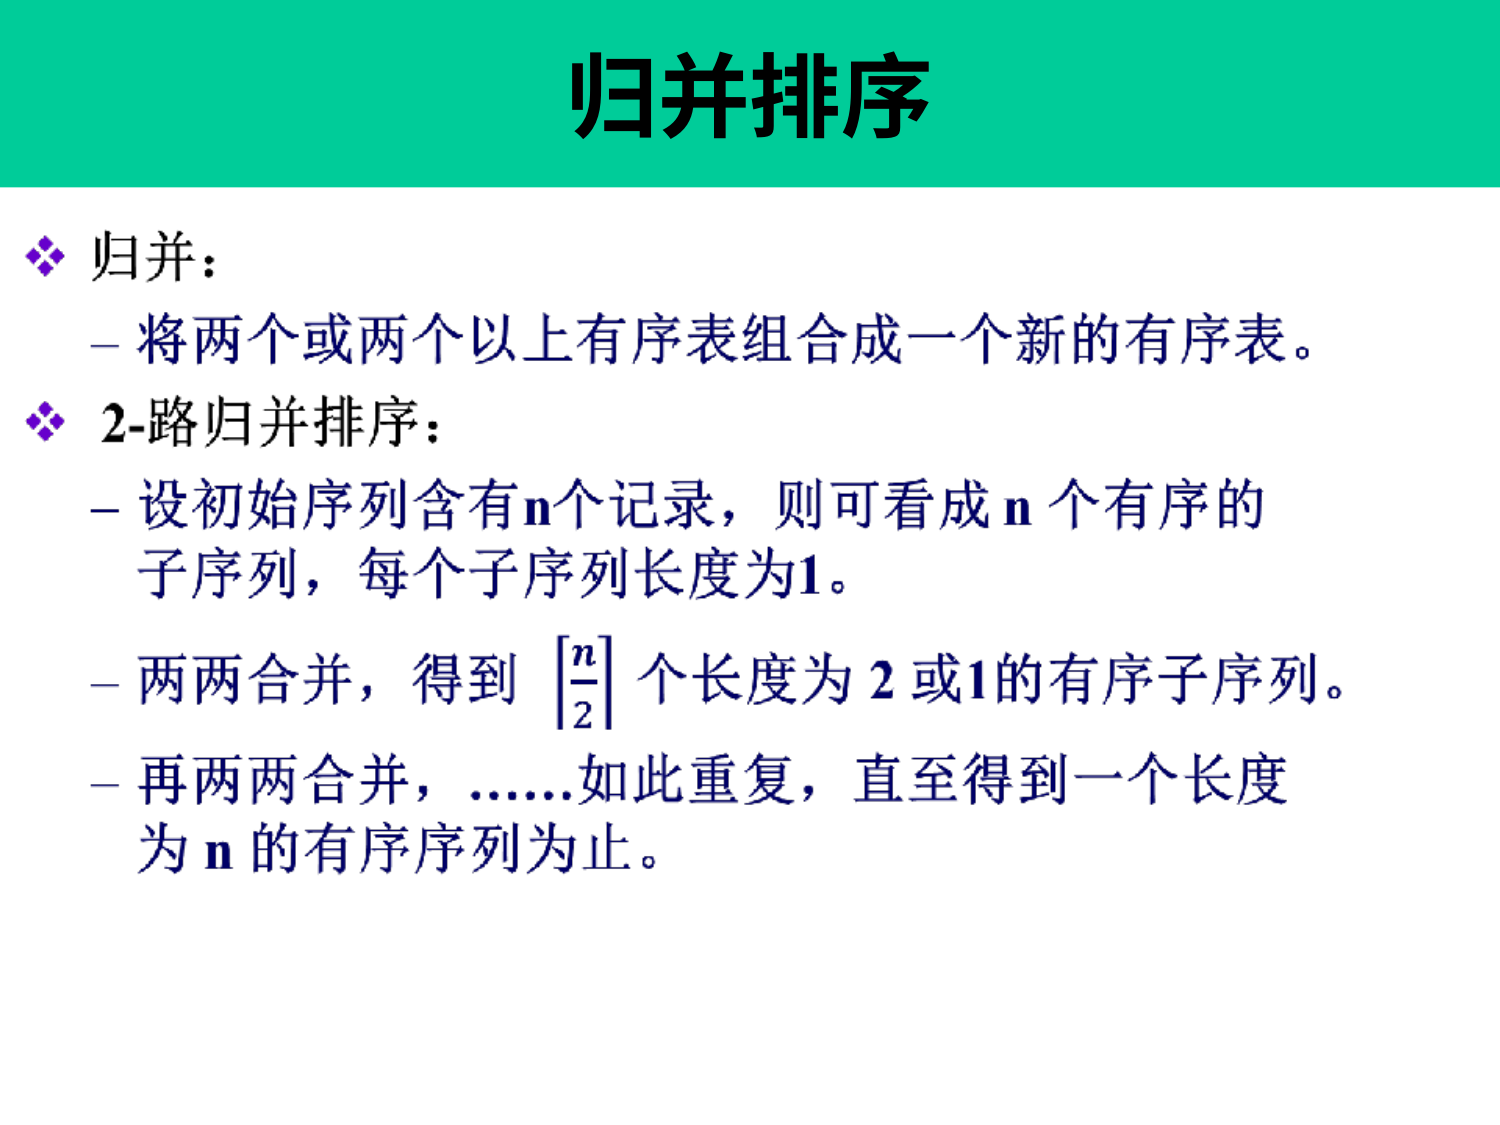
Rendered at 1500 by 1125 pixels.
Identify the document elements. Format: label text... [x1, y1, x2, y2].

title 归并排序 [0, 0, 1500, 188]
picture [0, 199, 1500, 1067]
